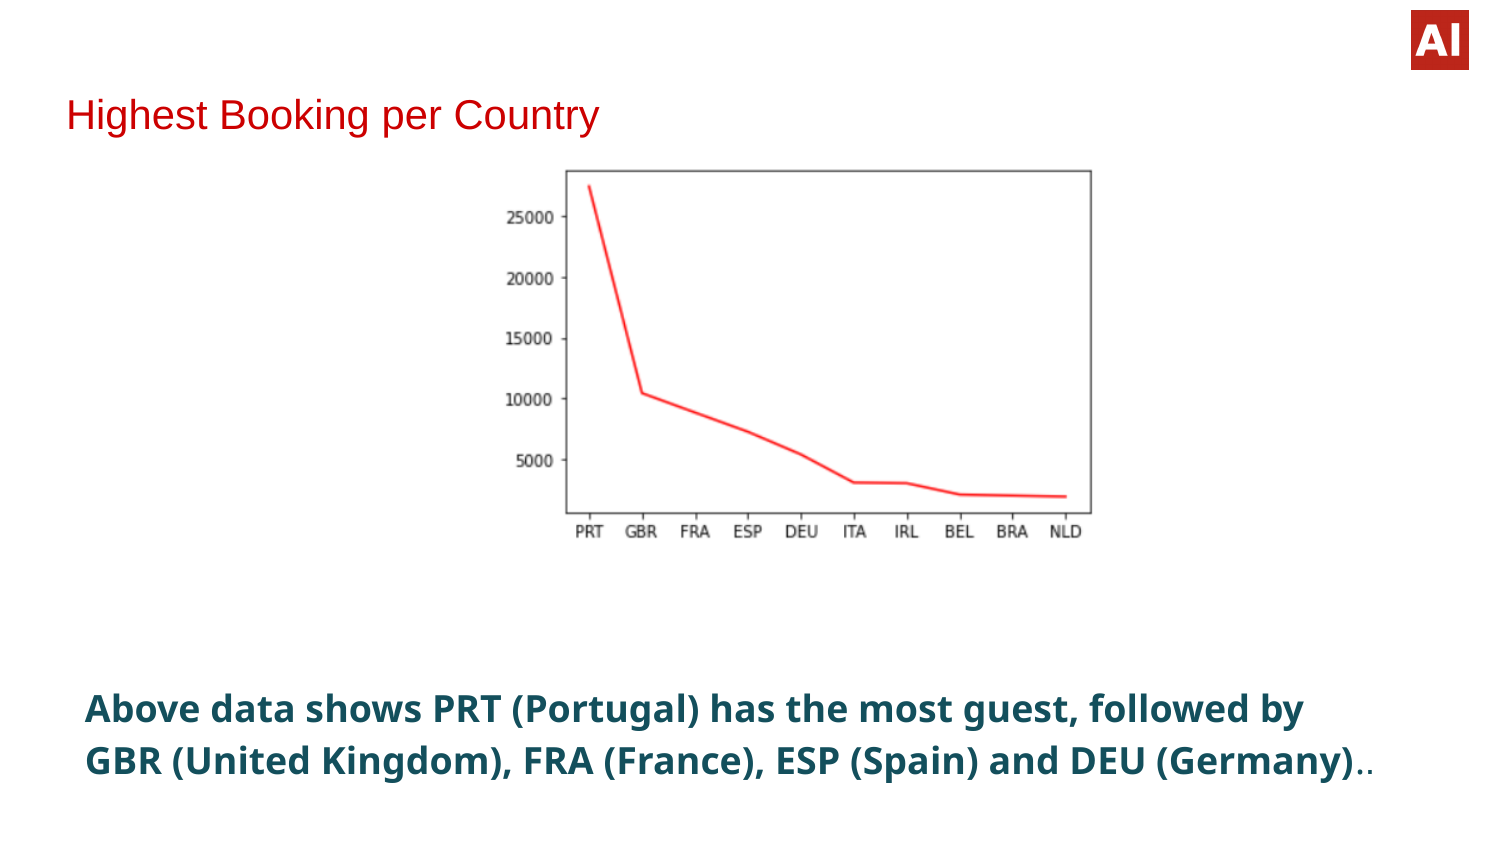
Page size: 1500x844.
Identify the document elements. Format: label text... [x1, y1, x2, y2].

title Highest Booking per Country [51, 72, 1449, 167]
picture [479, 166, 1126, 549]
list Above data shows PRT (Portugal) has the most guest, followed by GBR (United Kingdom), FRA (France), ESP (Spain) and DEU (Germany).. [51, 663, 1404, 750]
picture [1411, 10, 1469, 70]
